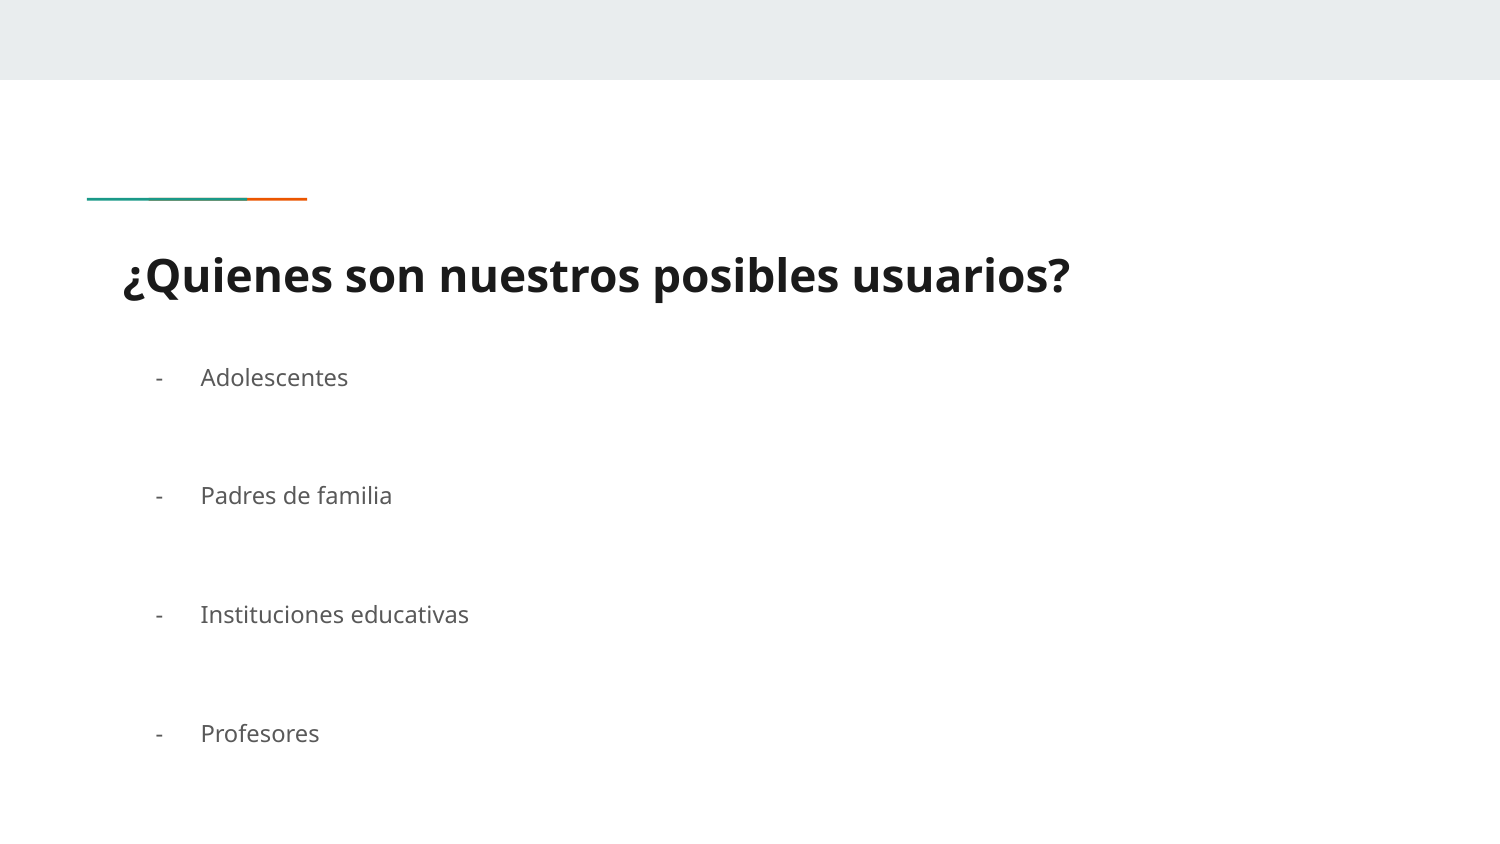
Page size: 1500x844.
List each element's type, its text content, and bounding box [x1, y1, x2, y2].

title ¿Quienes son nuestros posibles usuarios? [108, 228, 1163, 323]
list Adolescentes Padres de familia Instituciones educativas Profesores [119, 341, 1381, 768]
